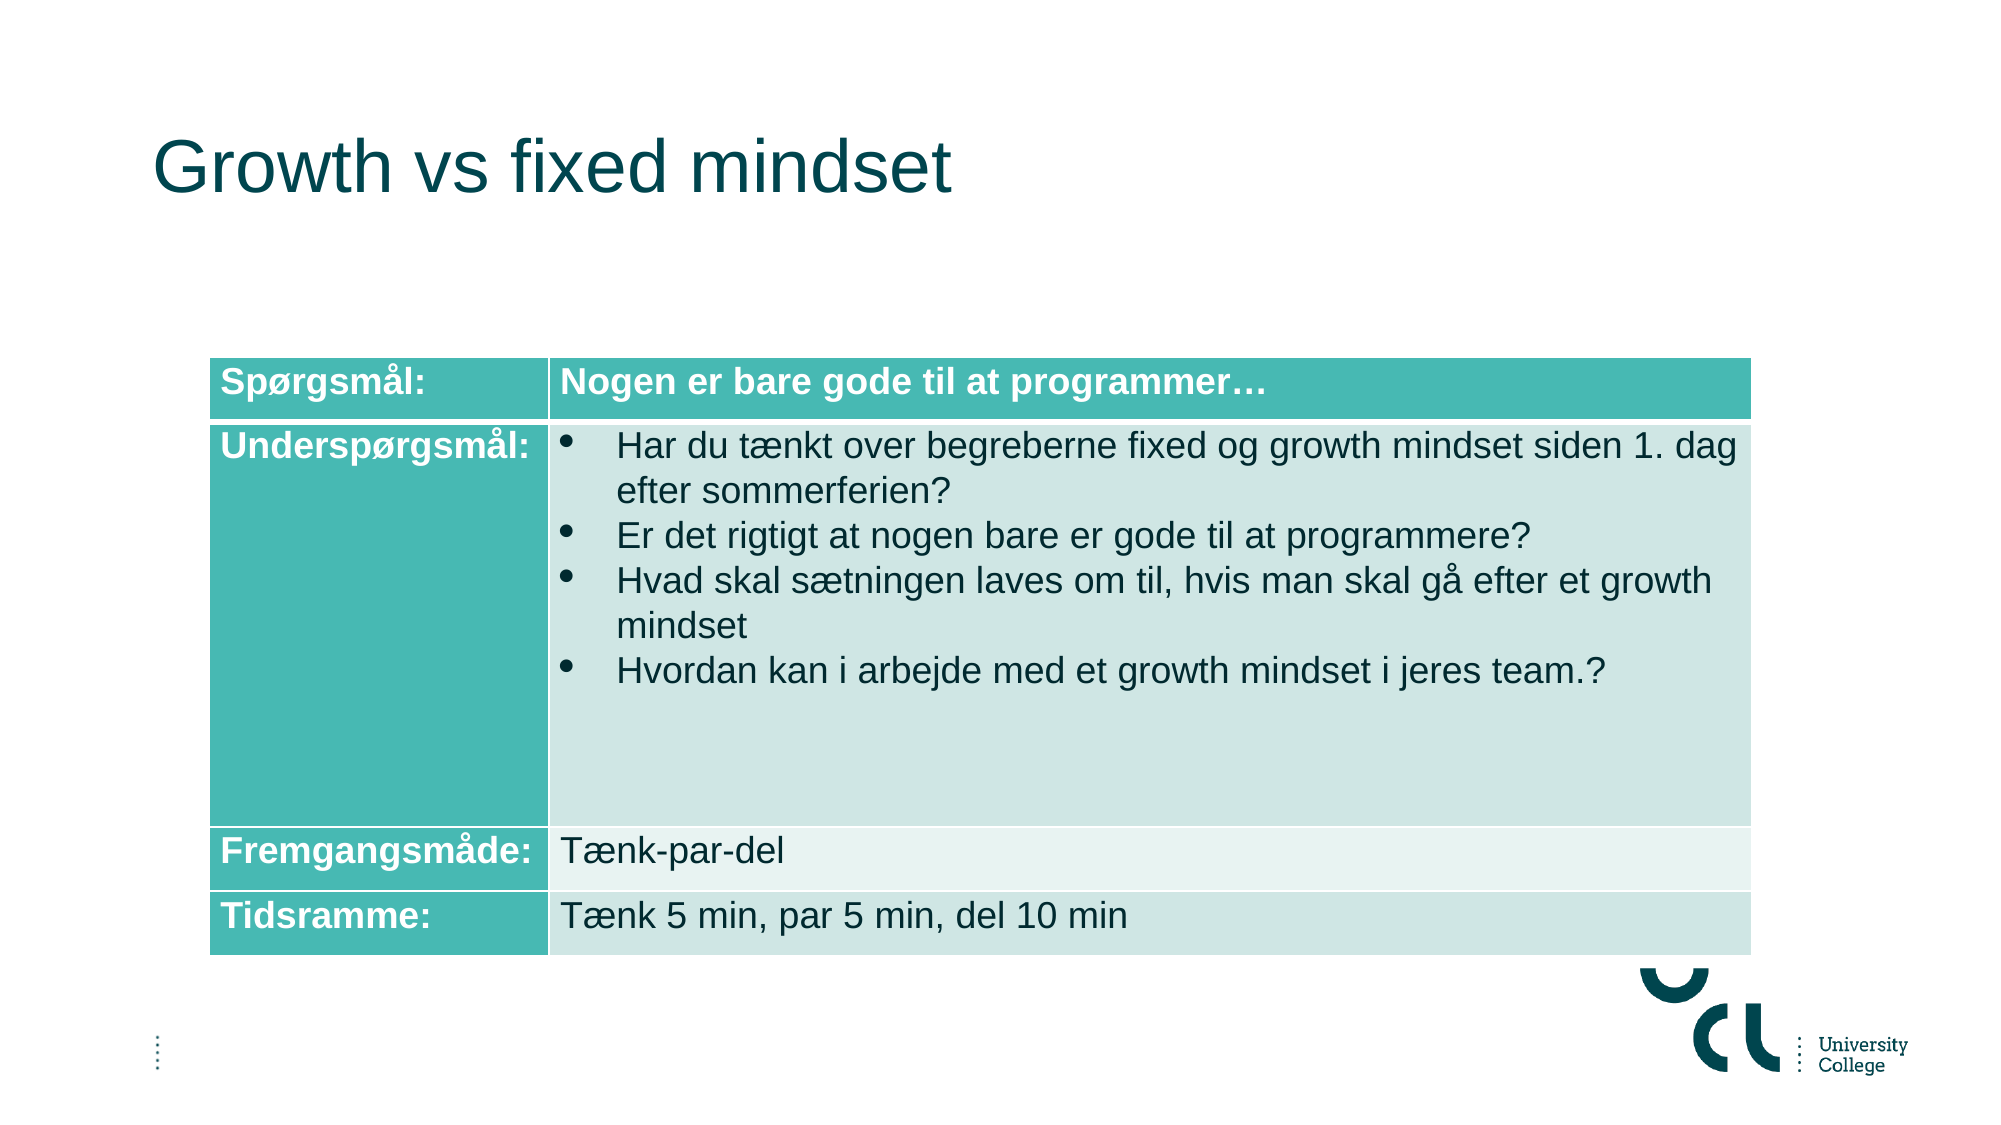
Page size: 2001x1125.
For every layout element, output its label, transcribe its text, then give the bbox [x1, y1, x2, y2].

table_cell Fremgangsmåde: [210, 828, 548, 890]
picture [147, 1027, 171, 1074]
table_cell Tænk-par-del [550, 828, 1751, 890]
table_header Spørgsmål: [210, 358, 548, 419]
table_header Nogen er bare gode til at programmer… [550, 358, 1751, 419]
picture [1640, 968, 1983, 1076]
table_cell Har du tænkt over begreberne fixed og growth mindset siden 1. dag efter sommerferien? Er det rigtigt at nogen bare er gode til at programmere? Hvad skal sætningen laves om til, hvis man skal gå efter et growth mindset Hvordan kan i arbejde med et growth mindset i jeres team.? [550, 425, 1751, 826]
table_cell Tænk 5 min, par 5 min, del 10 min [550, 892, 1751, 955]
table_cell Underspørgsmål: [210, 425, 548, 826]
table_cell Tidsramme: [210, 892, 548, 955]
title Growth vs fixed mindset [137, 59, 1863, 278]
